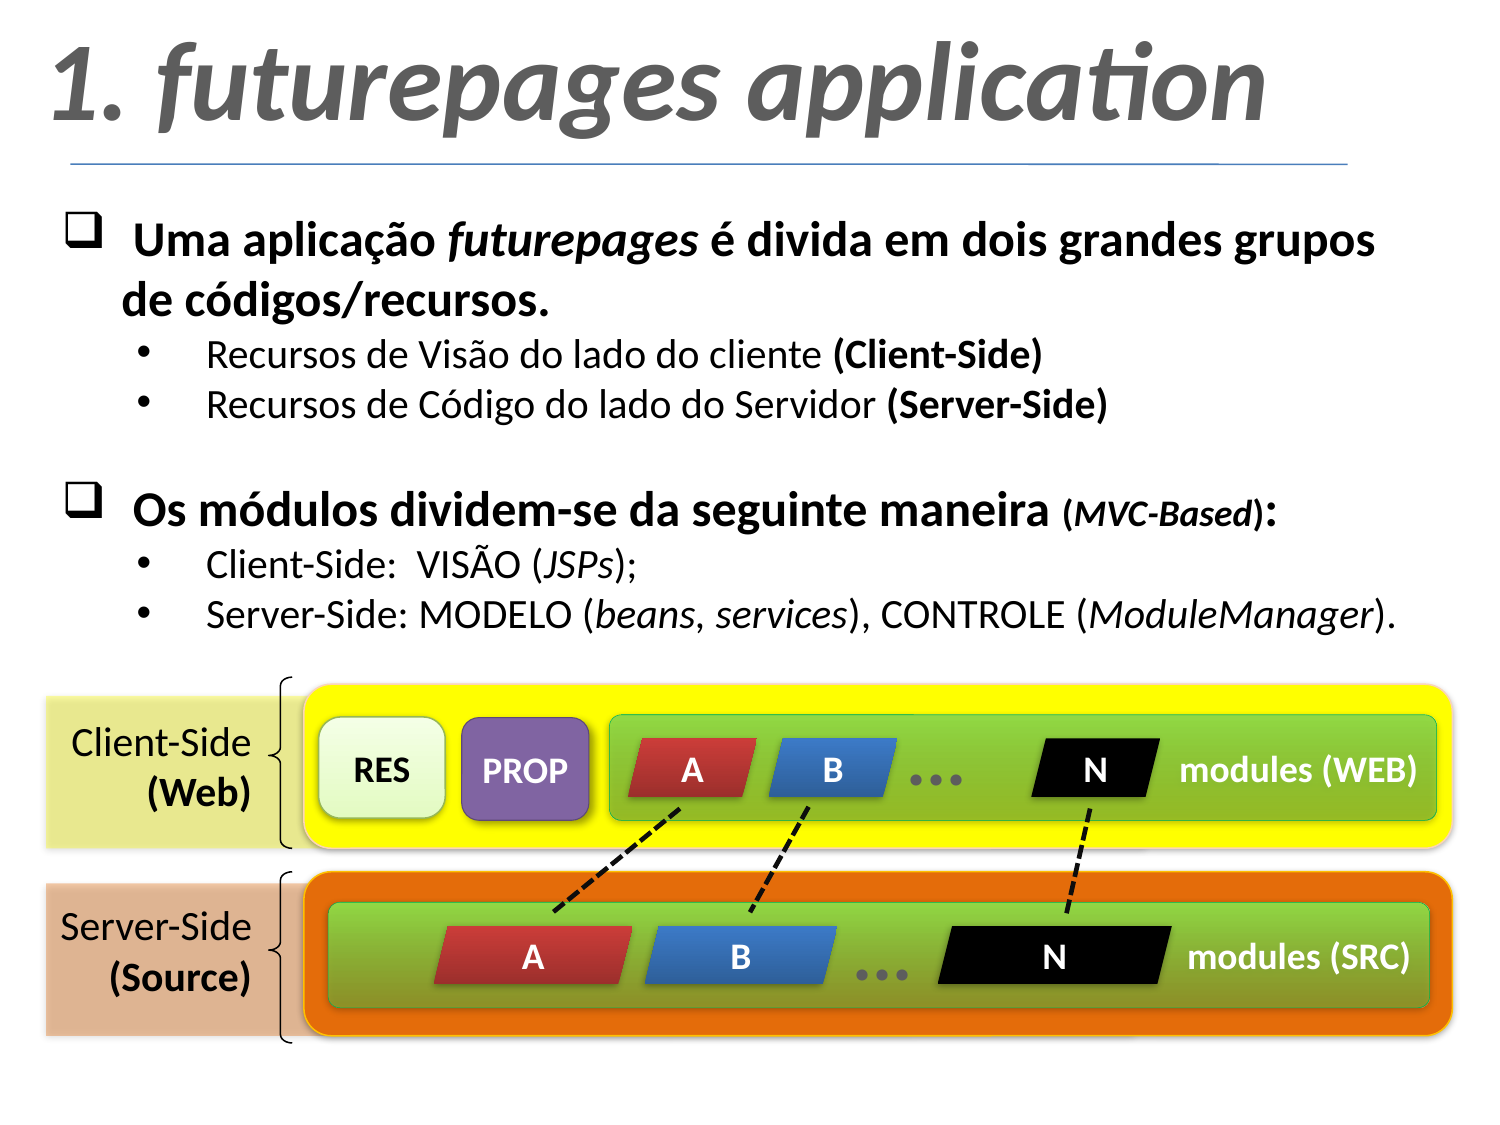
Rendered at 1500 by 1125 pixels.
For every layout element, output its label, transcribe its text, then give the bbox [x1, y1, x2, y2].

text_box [550, 808, 681, 915]
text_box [726, 829, 833, 890]
text_box Uma aplicação futurepages é divida em dois grandes grupos de códigos/recursos. Recursos de Visão do lado do cliente (Client-Side) Recursos de Código do lado do Servidor (Server-Side) Os módulos dividem-se da seguinte maneira (MVC-Based): Client-Side: VISÃO (JSPs); Server-Side: MODELO (beans, services), CONTROLE (ModuleManager). [46, 199, 1418, 675]
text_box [1025, 849, 1132, 874]
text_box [43, 676, 1453, 1044]
text_box 1. futurepages application [0, 0, 1313, 150]
